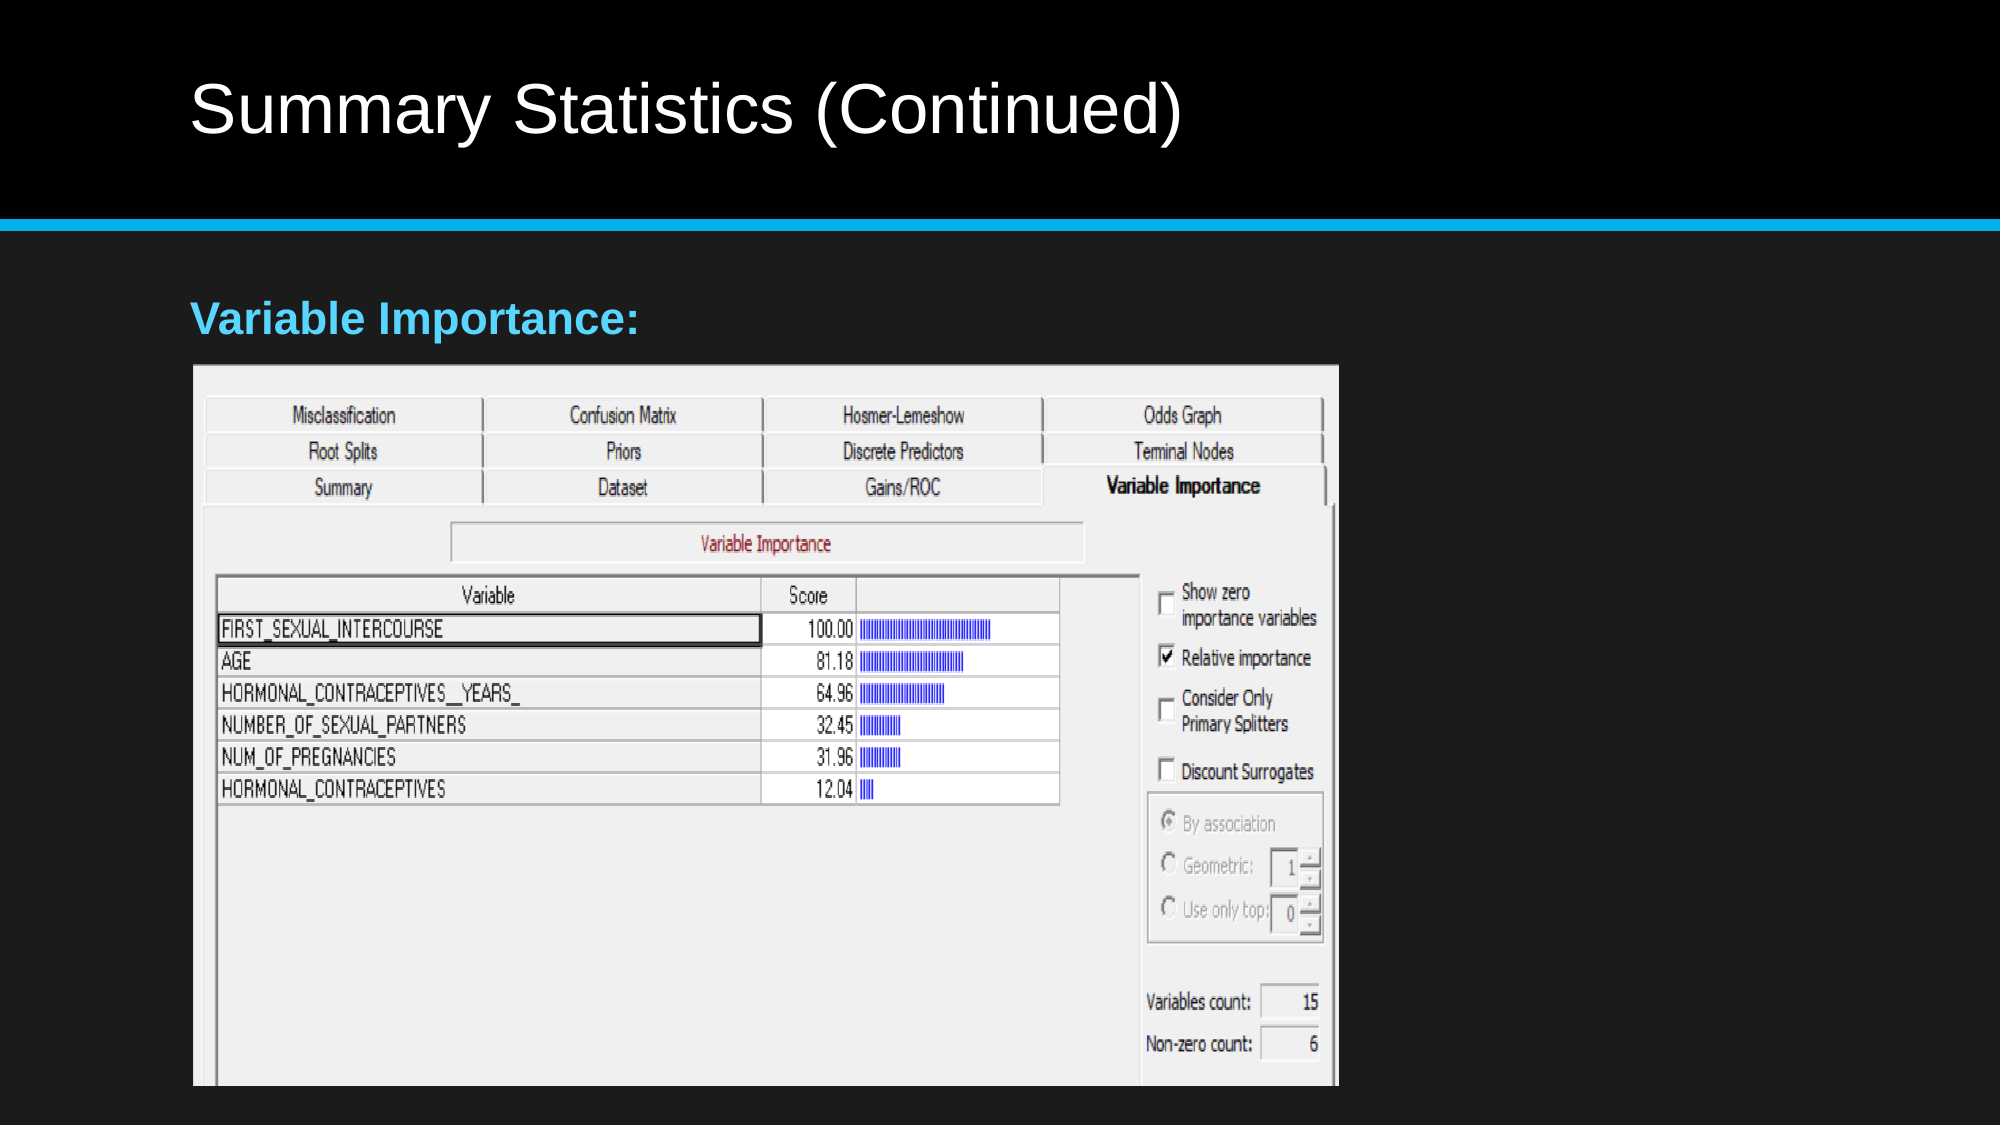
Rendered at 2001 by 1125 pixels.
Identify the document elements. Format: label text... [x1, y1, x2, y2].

title Summary Statistics (Continued) [174, 20, 1825, 201]
list Variable Importance: [174, 281, 1825, 1013]
picture [193, 364, 1339, 1086]
